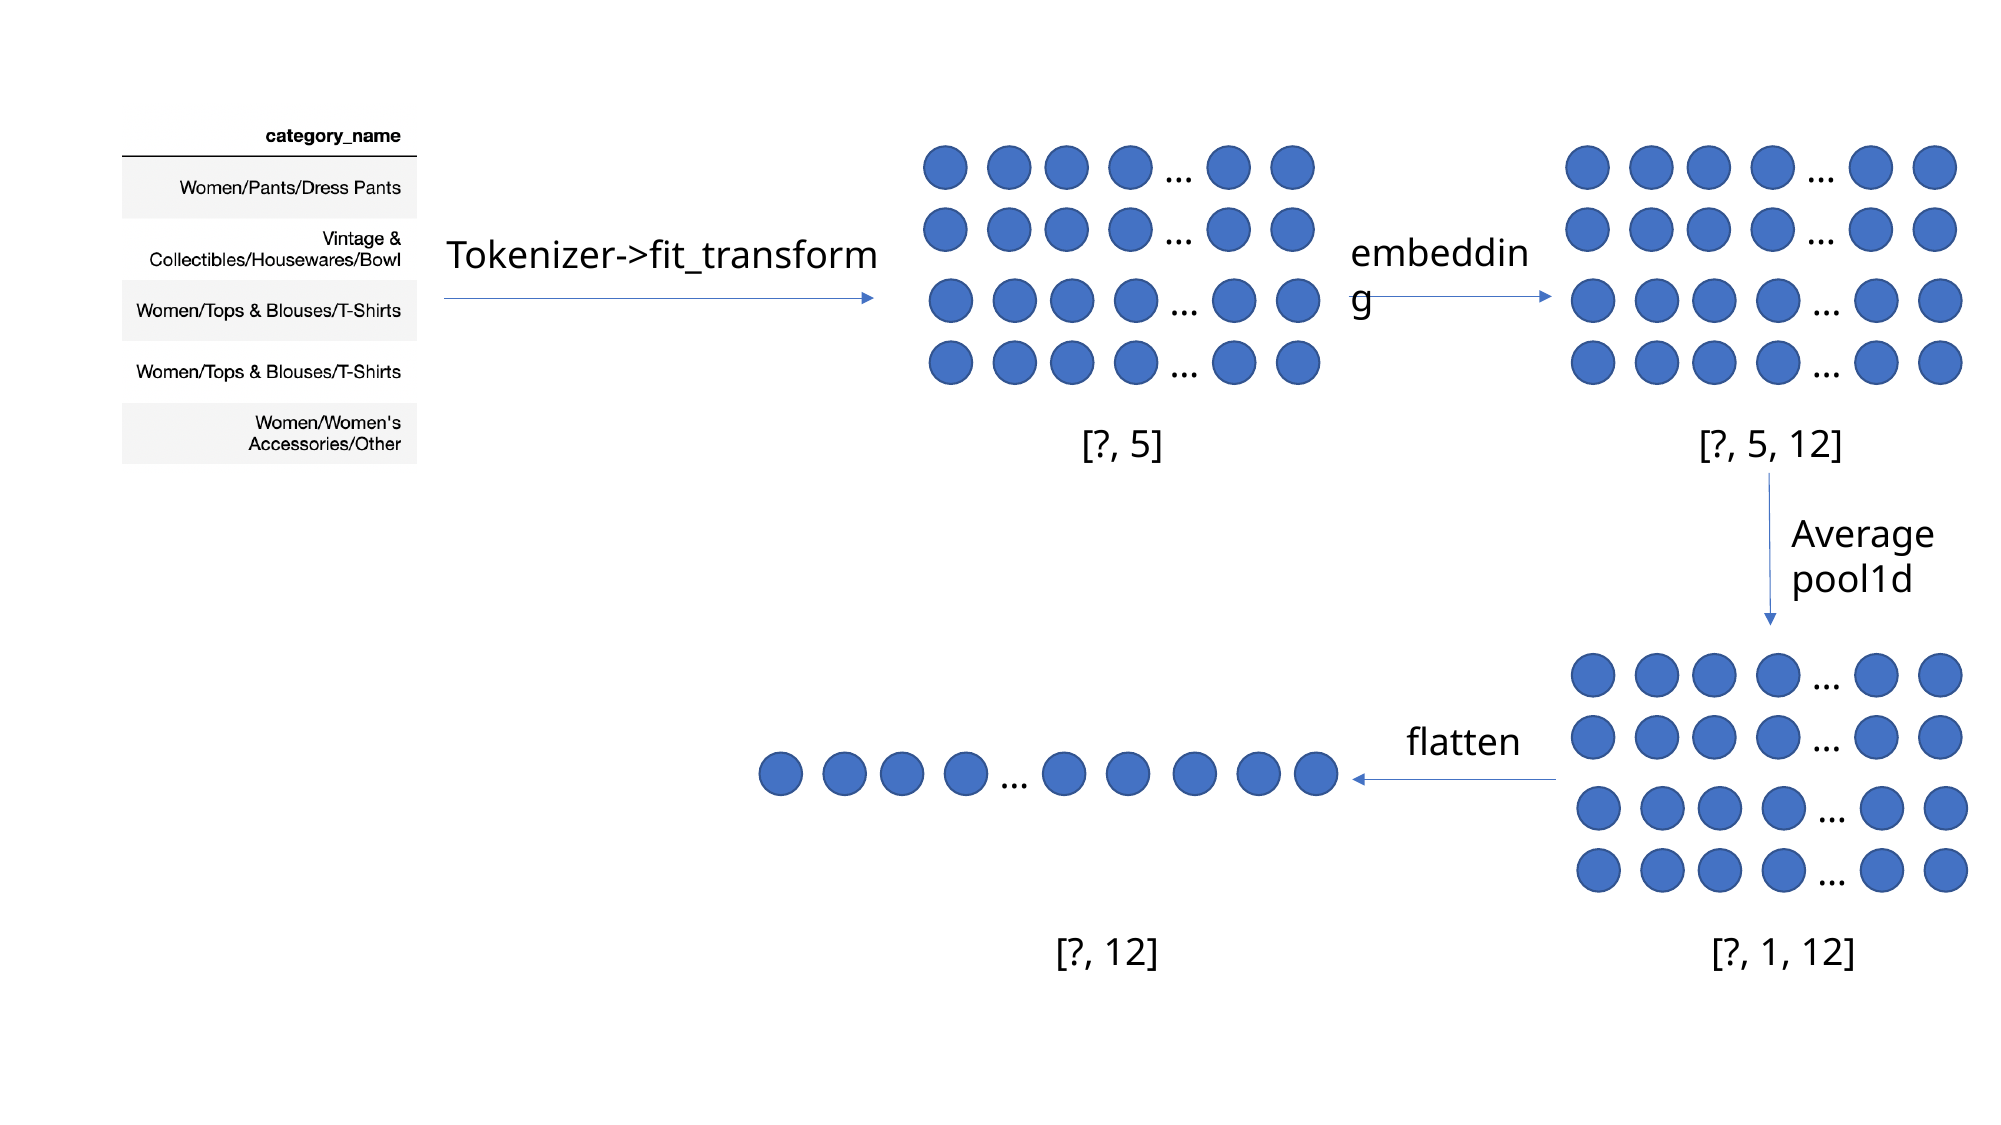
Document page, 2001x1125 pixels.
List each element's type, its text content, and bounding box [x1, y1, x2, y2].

text_box [1686, 145, 1732, 190]
text_box … [1791, 199, 1851, 259]
text_box [986, 207, 1032, 252]
text_box [1634, 340, 1680, 386]
text_box [1761, 785, 1802, 831]
text_box [?, 5] [1066, 412, 1253, 473]
text_box [758, 751, 804, 797]
text_box … [1797, 270, 1857, 330]
text_box [?, 5, 12] [1683, 412, 1870, 473]
text_box [923, 207, 968, 252]
text_box … [1149, 199, 1209, 259]
text_box [1108, 207, 1149, 252]
text_box [1209, 207, 1252, 252]
text_box [1634, 715, 1680, 760]
text_box [1270, 145, 1315, 190]
text_box Average pool1d [1776, 502, 1993, 608]
text_box [1570, 340, 1616, 386]
text_box [1697, 785, 1743, 831]
text_box [1640, 848, 1685, 893]
text_box [1912, 207, 1958, 252]
text_box [1862, 848, 1905, 893]
text_box [1692, 278, 1737, 324]
text_box [822, 751, 868, 797]
text_box [1857, 340, 1899, 386]
text_box [1755, 278, 1797, 324]
text_box [1686, 207, 1732, 252]
text_box [1634, 278, 1680, 324]
text_box … [1802, 777, 1862, 838]
text_box [1857, 715, 1899, 760]
text_box [1275, 278, 1321, 324]
text_box [1857, 652, 1899, 698]
text_box [1215, 278, 1257, 324]
text_box [943, 751, 984, 797]
text_box [1565, 145, 1610, 190]
text_box [1755, 340, 1797, 386]
text_box [986, 145, 1032, 190]
text_box … [1154, 332, 1215, 393]
text_box [?, 12] [1040, 920, 1227, 980]
text_box [?, 1, 12] [1696, 920, 1882, 980]
text_box [1236, 751, 1282, 797]
text_box [1608, 720, 1616, 754]
text_box [1113, 278, 1154, 324]
text_box [923, 145, 968, 190]
text_box … [1791, 137, 1851, 197]
text_box [1862, 785, 1905, 831]
text_box [1293, 751, 1339, 797]
text_box [1209, 145, 1252, 190]
text_box [1692, 715, 1737, 760]
text_box [1049, 278, 1095, 324]
text_box … [1149, 137, 1209, 197]
text_box [928, 278, 974, 324]
text_box [1215, 340, 1257, 386]
text_box [1918, 715, 1963, 760]
text_box [1044, 207, 1090, 252]
text_box … [1797, 332, 1857, 393]
text_box [1275, 340, 1321, 386]
text_box [1113, 340, 1154, 386]
text_box [1570, 652, 1616, 698]
text_box [1761, 848, 1802, 893]
text_box [1565, 207, 1610, 252]
text_box … [1154, 270, 1215, 330]
text_box [1629, 145, 1674, 190]
text_box … [1802, 840, 1862, 900]
text_box [1692, 340, 1737, 386]
text_box [992, 278, 1038, 324]
text_box [1923, 848, 1969, 893]
text_box … [984, 743, 1045, 804]
text_box Tokenizer->fit_transform [431, 223, 924, 283]
text_box [1105, 751, 1151, 797]
text_box [879, 751, 925, 797]
text_box [1923, 785, 1969, 831]
text_box embedding [1335, 221, 1552, 327]
text_box [1912, 145, 1958, 190]
text_box [1576, 848, 1621, 893]
text_box [1270, 207, 1315, 252]
text_box [1634, 652, 1680, 698]
text_box [1640, 785, 1685, 831]
text_box [1697, 848, 1743, 893]
text_box [1851, 145, 1894, 190]
text_box [1629, 207, 1674, 252]
text_box [1692, 652, 1737, 698]
text_box [1750, 207, 1791, 252]
text_box [1755, 715, 1797, 760]
text_box [992, 340, 1038, 386]
text_box [1172, 751, 1218, 797]
text_box [1045, 751, 1087, 797]
text_box [1918, 340, 1963, 386]
text_box [1049, 340, 1095, 386]
text_box … [1797, 706, 1857, 767]
text_box [1755, 652, 1797, 698]
picture [122, 103, 417, 473]
text_box [1750, 145, 1791, 190]
text_box [1576, 785, 1621, 831]
text_box [928, 340, 974, 386]
text_box [1918, 278, 1963, 324]
text_box [1851, 207, 1894, 252]
text_box [1918, 652, 1963, 698]
text_box [1857, 278, 1899, 324]
text_box … [1797, 644, 1857, 705]
text_box [1570, 278, 1616, 324]
text_box [1044, 145, 1090, 190]
text_box flatten [1391, 710, 1608, 771]
text_box [1108, 145, 1149, 190]
